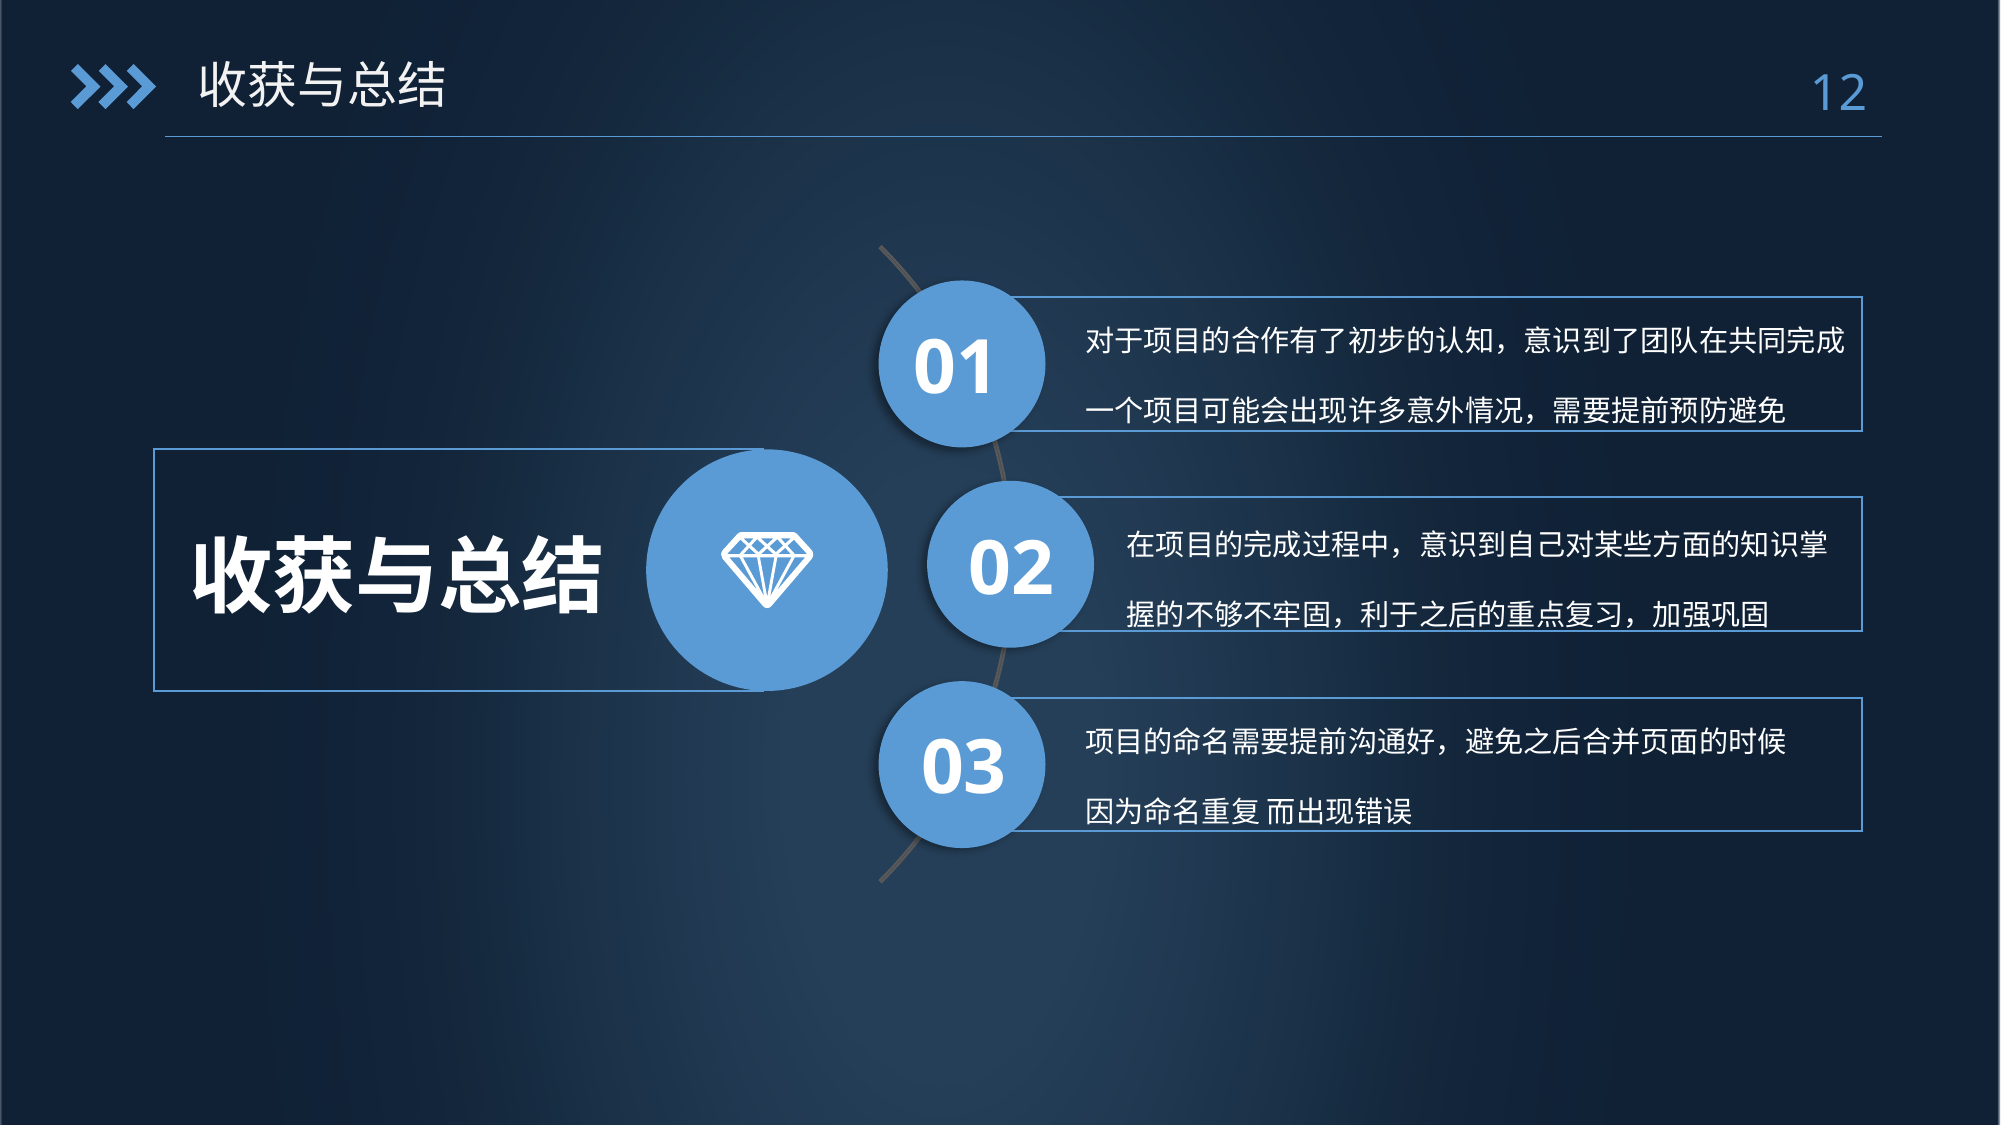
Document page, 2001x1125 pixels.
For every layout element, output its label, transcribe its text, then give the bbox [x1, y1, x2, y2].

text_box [114, 114, 1862, 1014]
list 收获与总结 [182, 49, 827, 114]
picture [0, 0, 2001, 1125]
